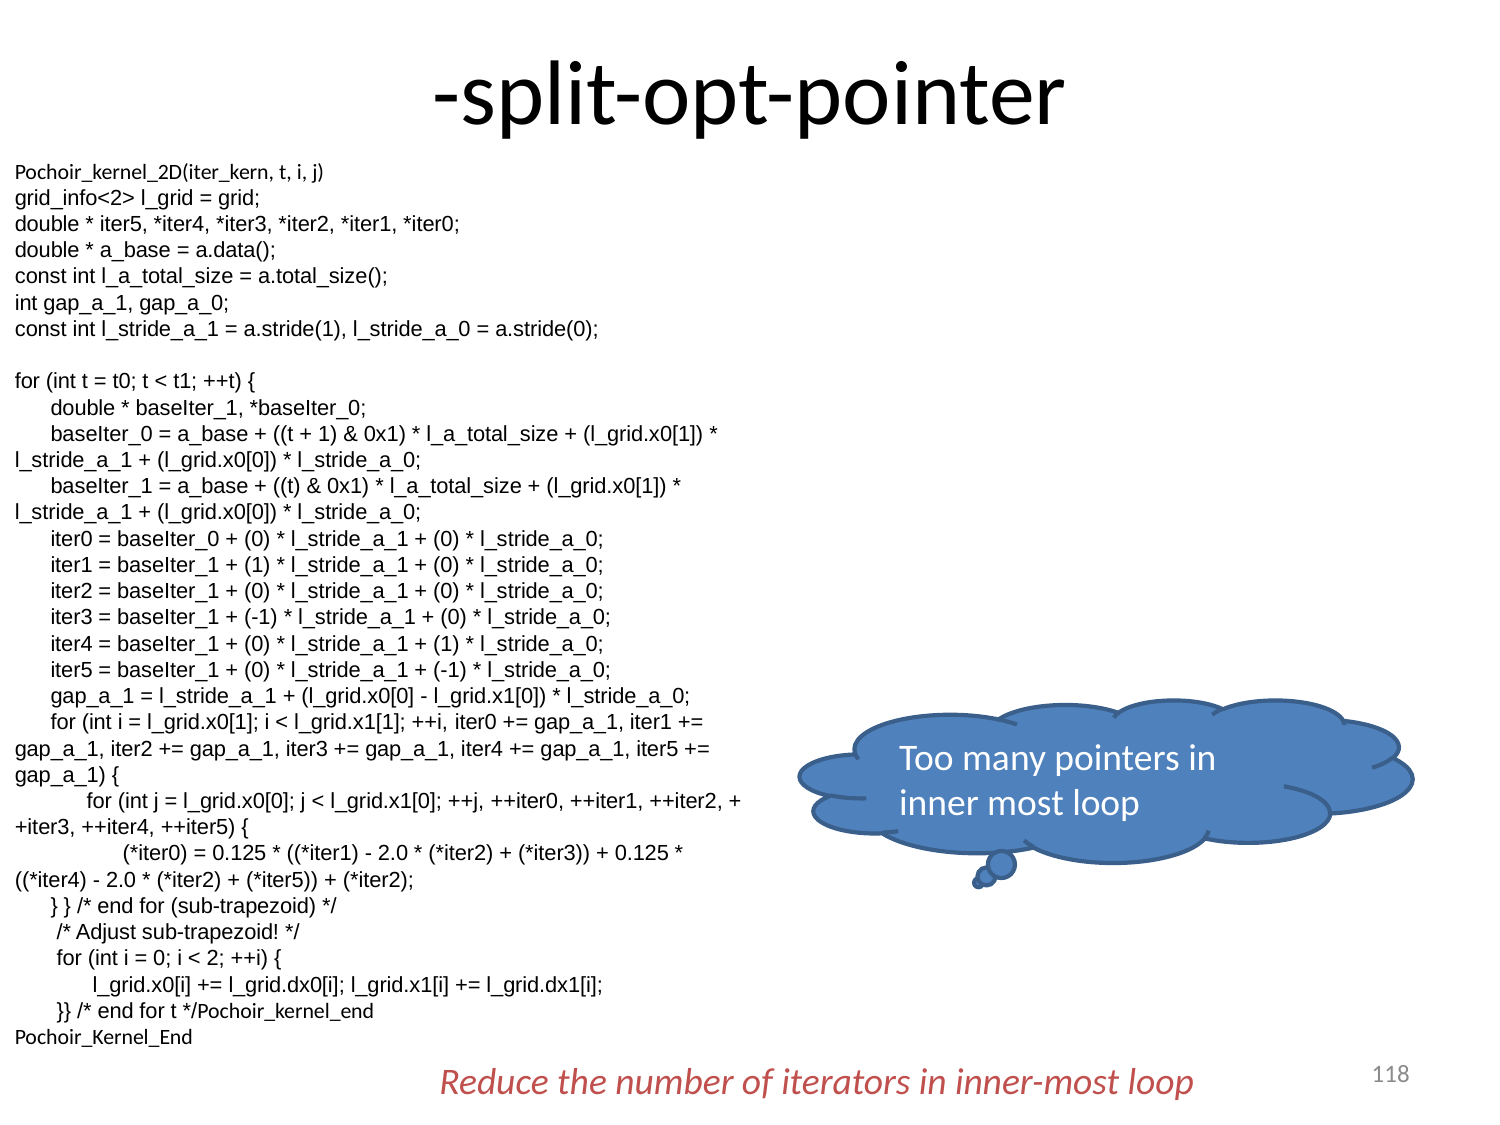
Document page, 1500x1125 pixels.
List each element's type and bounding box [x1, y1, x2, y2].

slide_number [1074, 1042, 1425, 1103]
text_box [797, 698, 1415, 890]
text_box [0, 149, 1210, 1110]
title [74, 24, 1426, 151]
